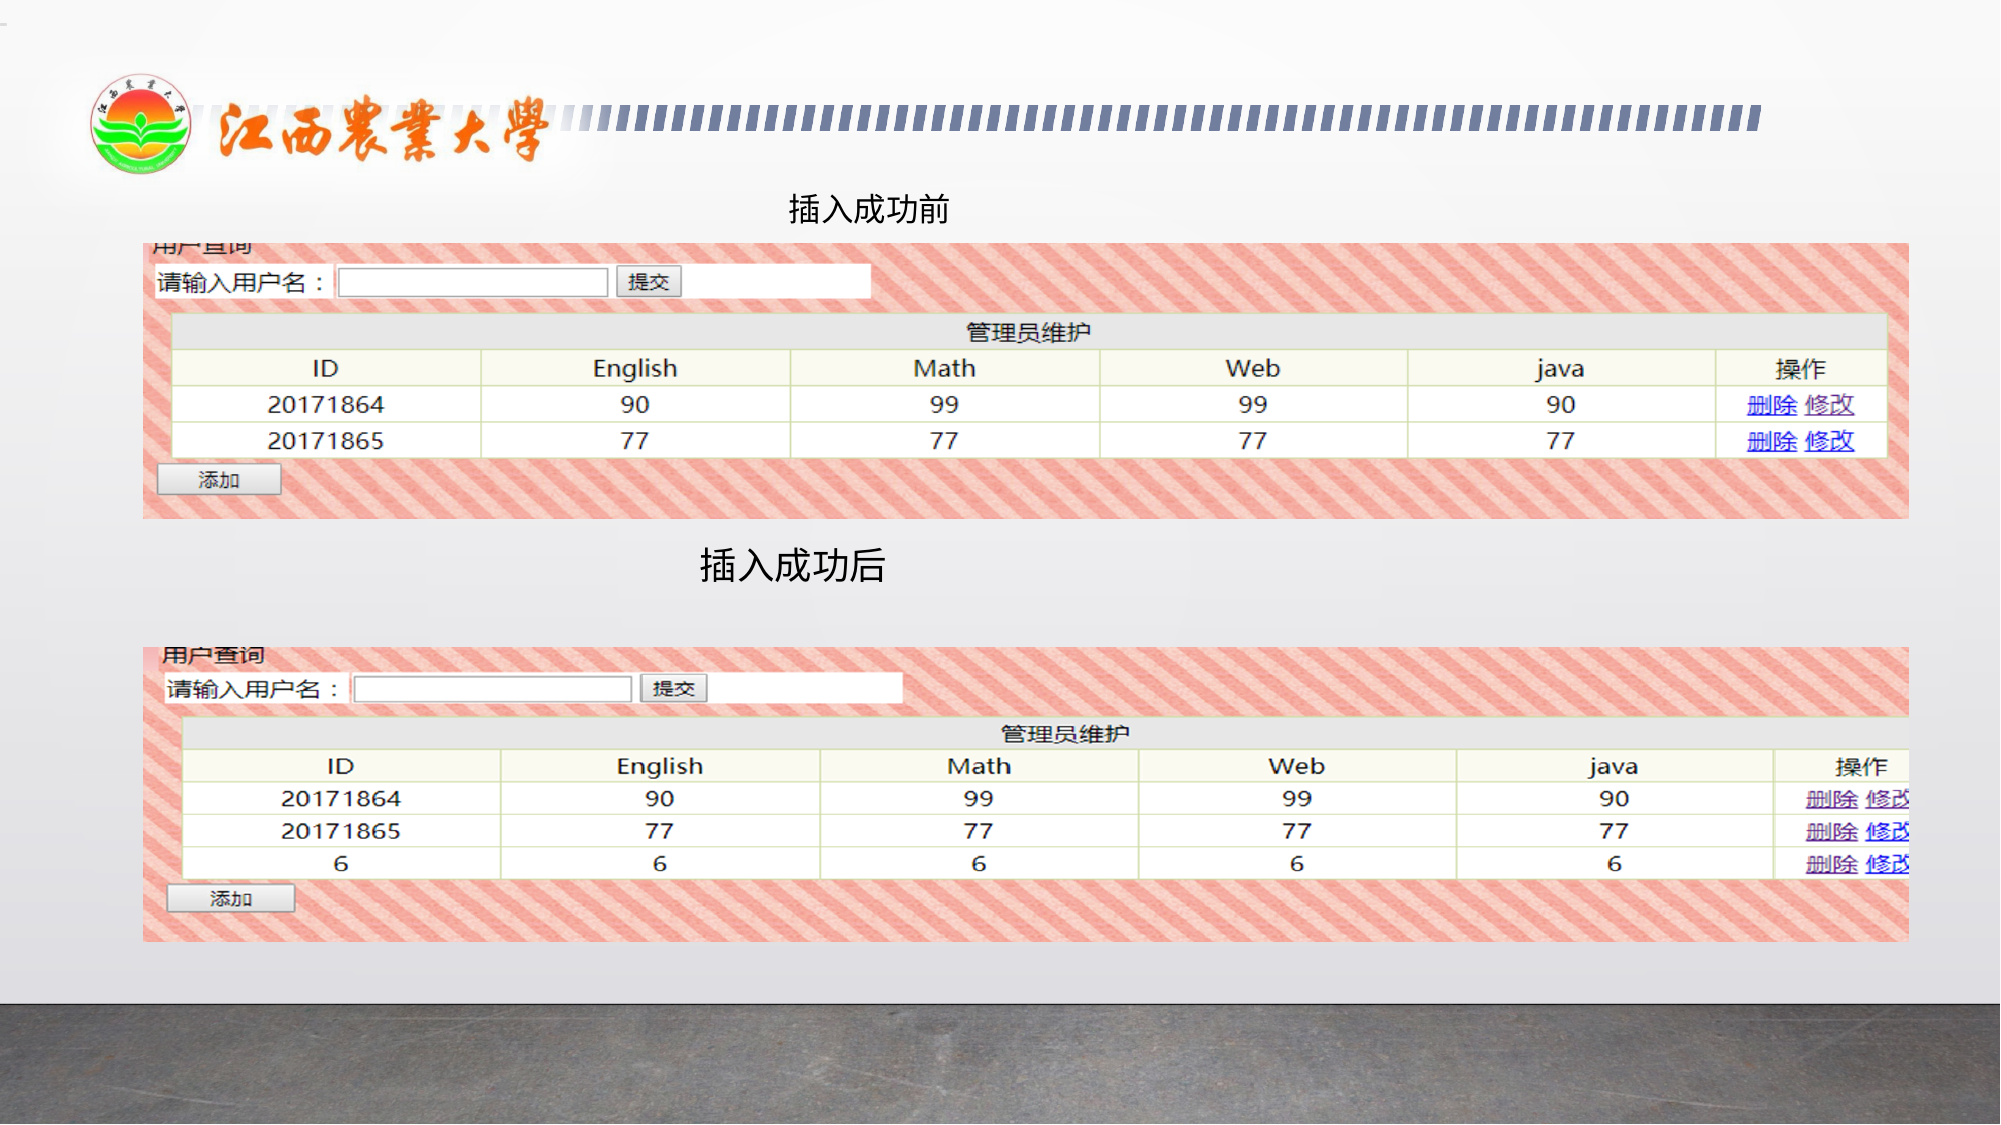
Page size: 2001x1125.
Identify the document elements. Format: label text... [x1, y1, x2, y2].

picture [0, 1004, 2000, 1124]
picture [0, 23, 646, 239]
picture [143, 647, 1909, 942]
picture [143, 243, 1909, 519]
text_box 插入成功后 [684, 534, 1390, 595]
subtitle 插入成功前 [708, 166, 1294, 243]
